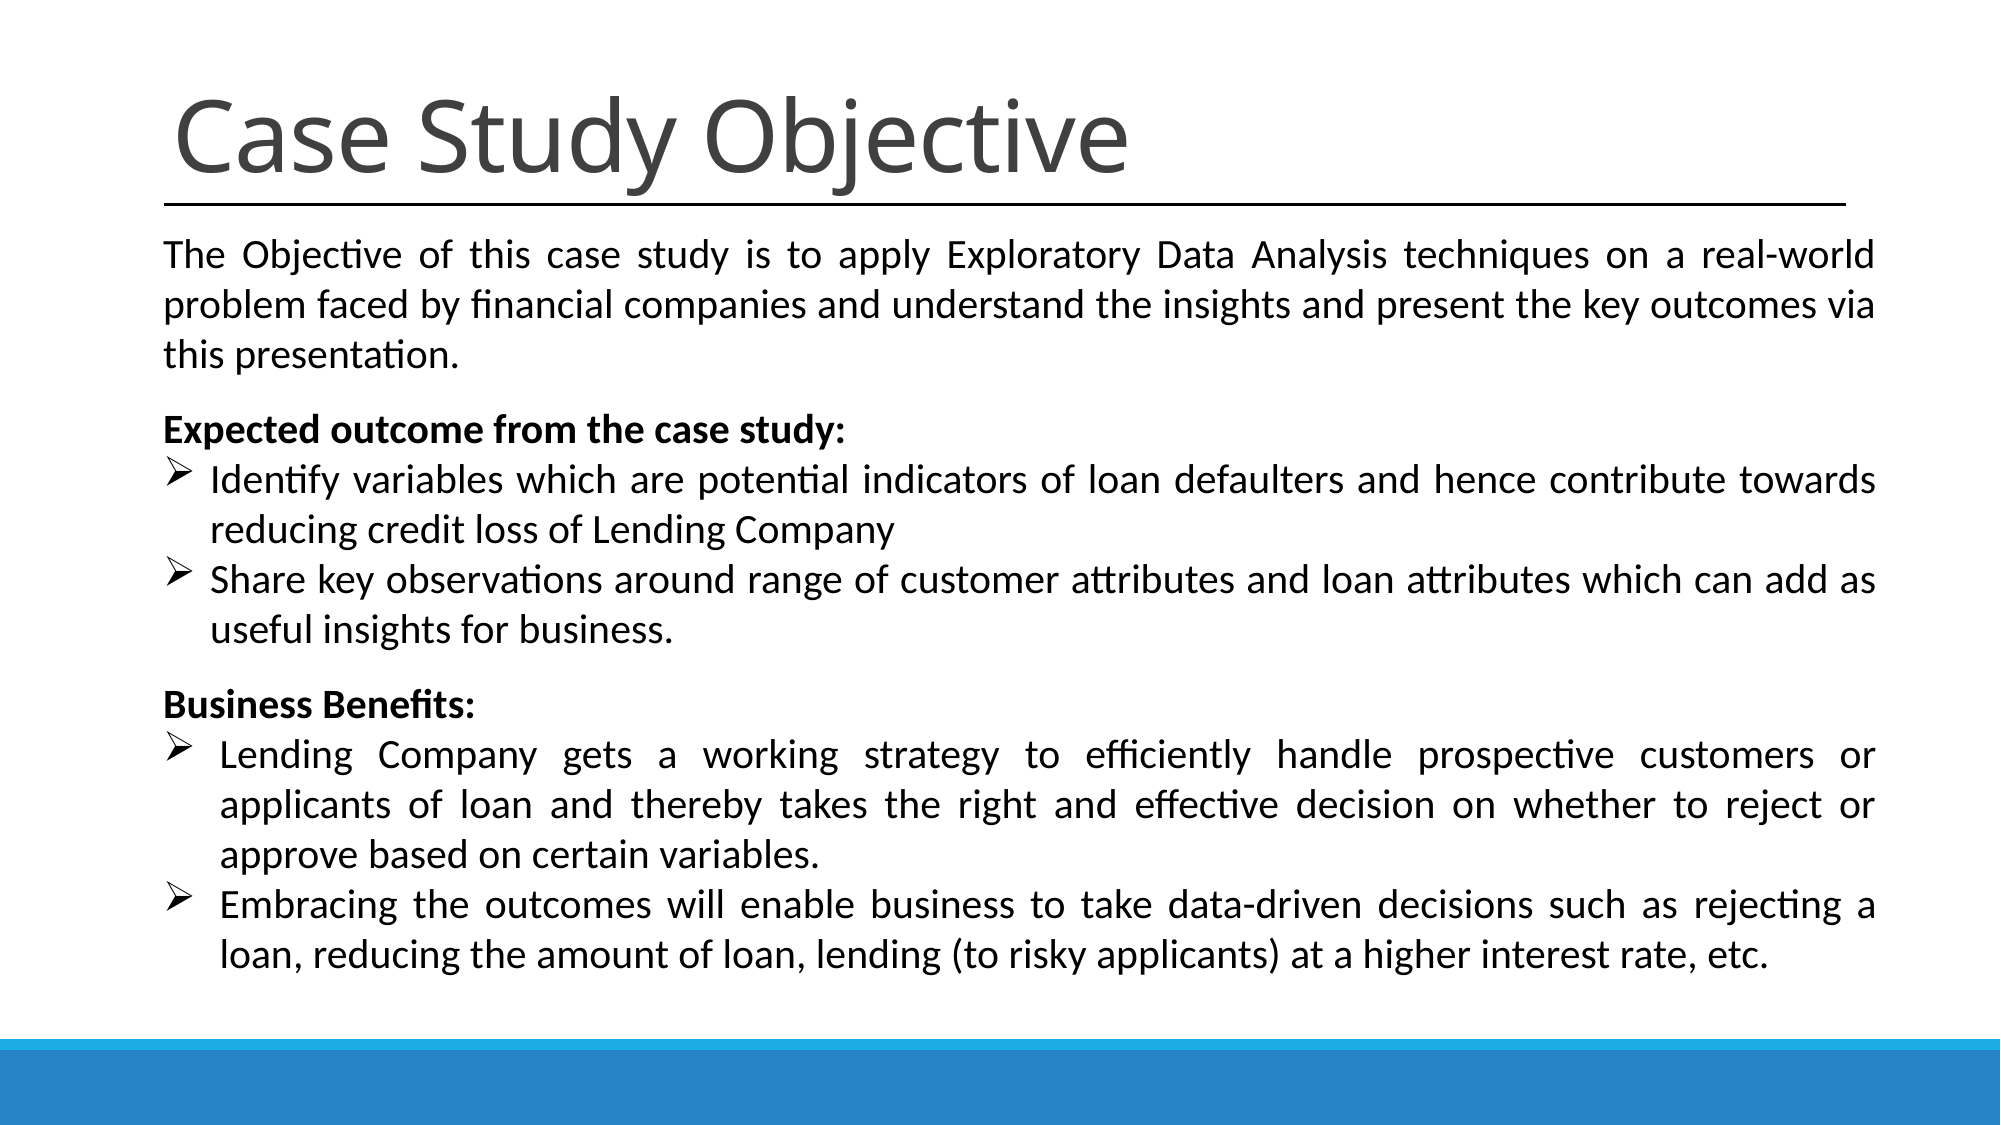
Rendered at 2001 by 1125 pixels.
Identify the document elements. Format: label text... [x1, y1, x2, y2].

text_box The Objective of this case study is to apply Exploratory Data Analysis techniques on a real-world problem faced by financial companies and understand the insights and present the key outcomes via this presentation. Expected outcome from the case study: Identify variables which are potential indicators of loan defaulters and hence contribute towards reducing credit loss of Lending Company Share key observations around range of customer attributes and loan attributes which can add as useful insights for business. Business Benefits: Lending Company gets a working strategy to efficiently handle prospective customers or applicants of loan and thereby takes the right and effective decision on whether to reject or approve based on certain variables. Embracing the outcomes will enable business to take data-driven decisions such as rejecting a loan, reducing the amount of loan, lending (to risky applicants) at a higher interest rate, etc. [148, 219, 1892, 985]
title Case Study Objective [157, 47, 1807, 201]
